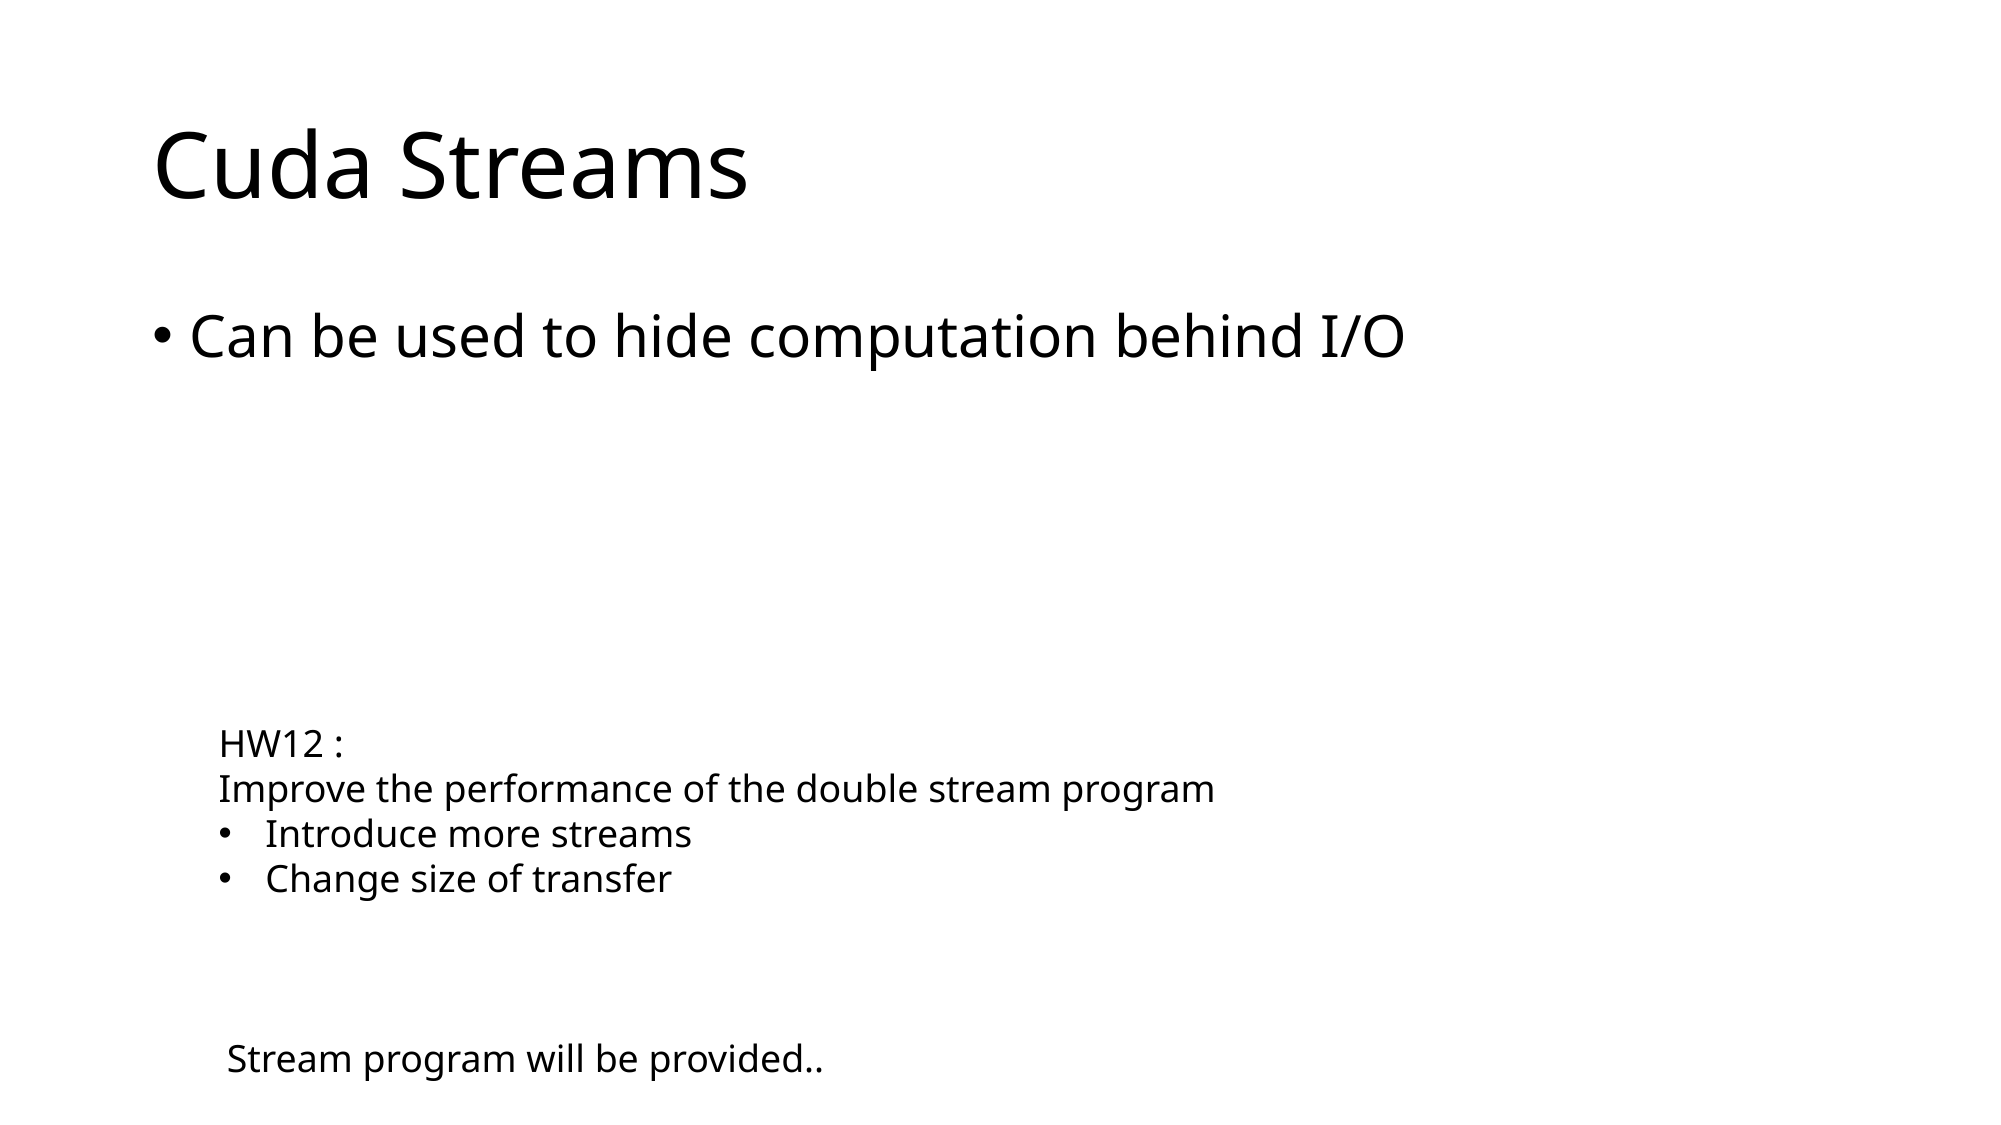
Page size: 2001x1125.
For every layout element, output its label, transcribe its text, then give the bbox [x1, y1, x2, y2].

text_box HW12 : Improve the performance of the double stream program Introduce more streams Change size of transfer [203, 712, 1232, 908]
list Can be used to hide computation behind I/O [137, 299, 1863, 1014]
text_box Stream program will be provided.. [212, 1027, 840, 1088]
title Cuda Streams [137, 59, 1863, 278]
